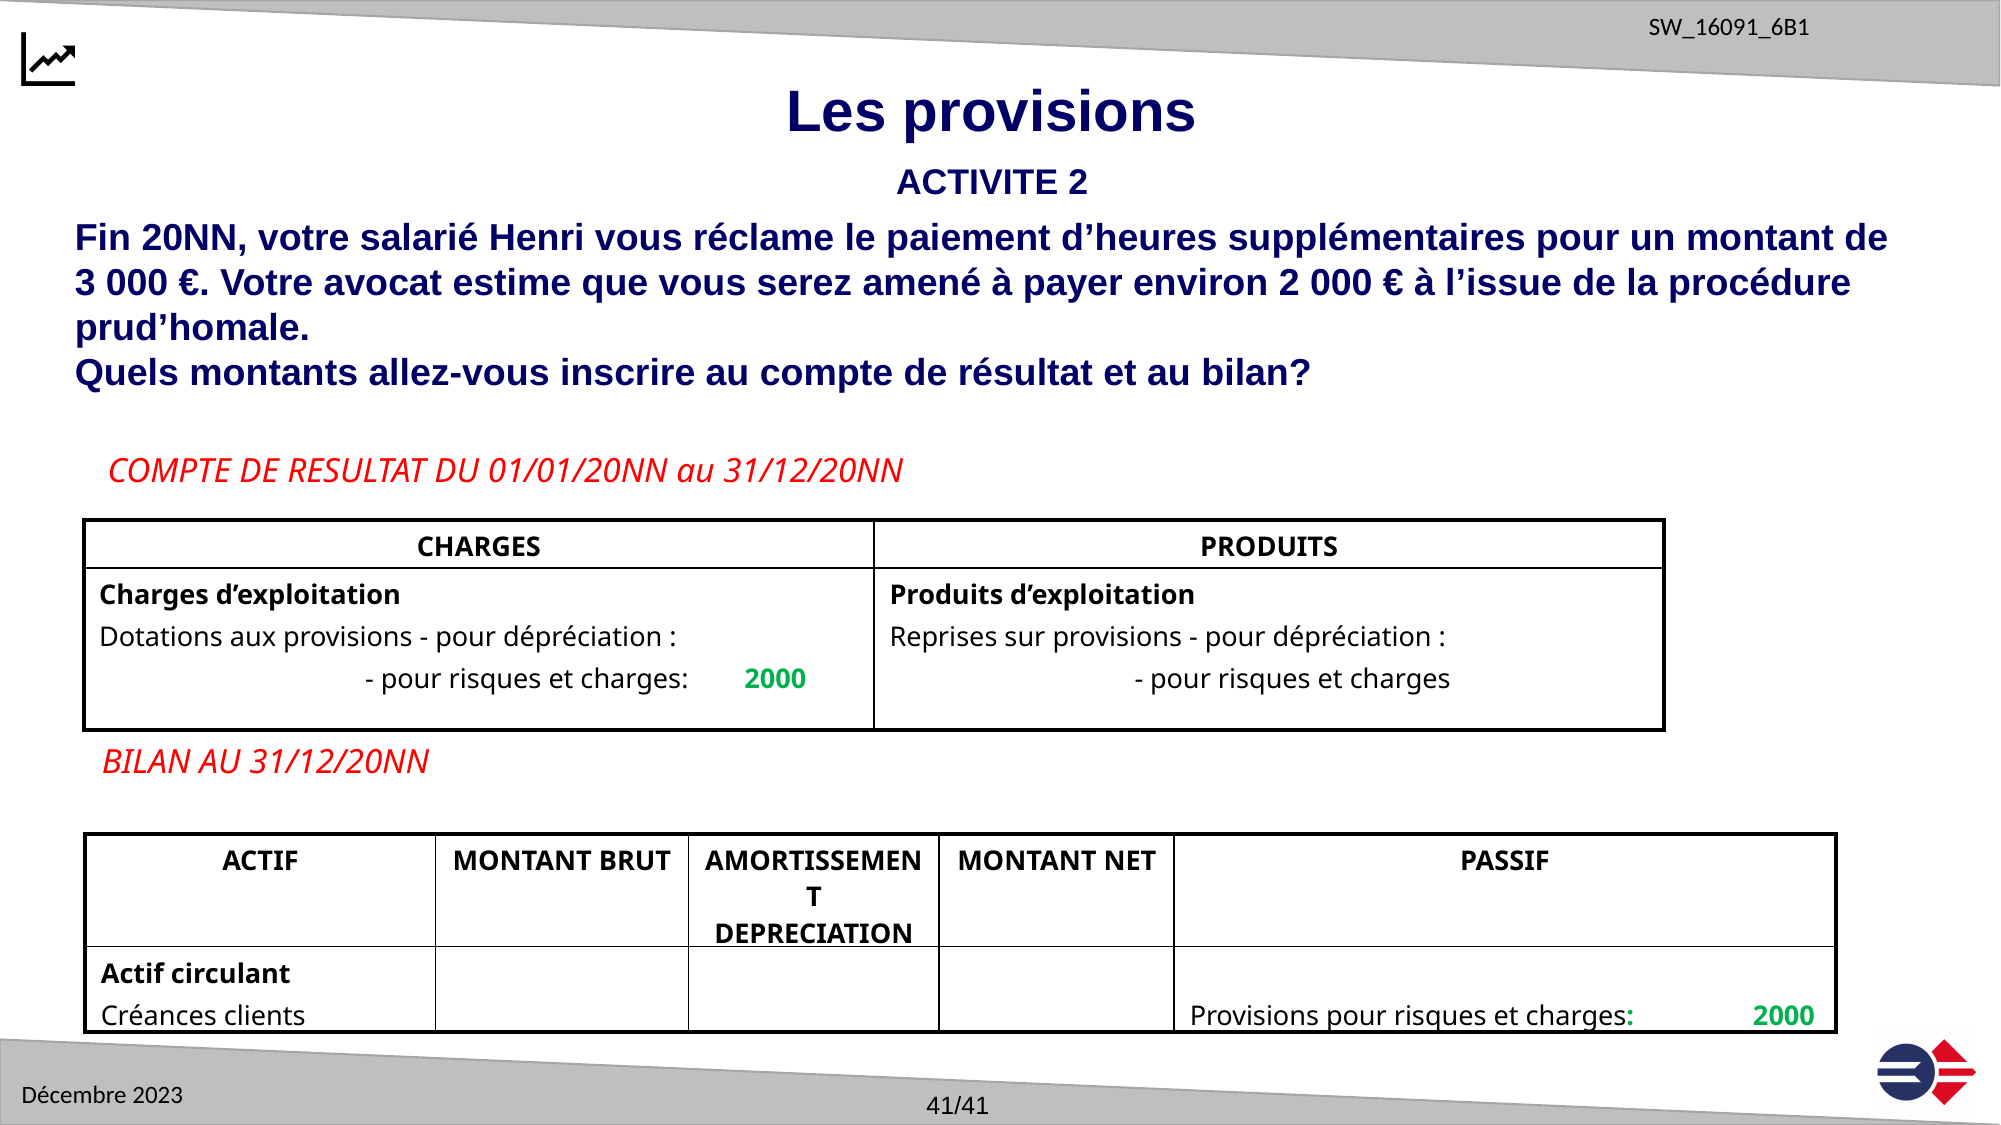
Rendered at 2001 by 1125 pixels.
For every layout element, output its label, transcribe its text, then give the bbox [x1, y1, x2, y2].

table_cell [436, 947, 688, 1030]
table_cell Actif circulant Créances clients [87, 947, 435, 1030]
table_cell Charges d’exploitation Dotations aux provisions - pour dépréciation : - pour risques et charges: 2000 [86, 569, 873, 728]
picture [1877, 1026, 1977, 1122]
text_box Les provisions [770, 64, 1214, 151]
table_header PRODUITS [875, 522, 1662, 567]
table_cell [689, 947, 938, 1030]
table_cell Provisions pour risques et charges: 2000 [1175, 947, 1834, 1030]
table_header AMORTISSEMENT DEPRECIATION [689, 836, 938, 946]
table_header MONTANT BRUT [436, 836, 688, 946]
text_box Fin 20NN, votre salarié Henri vous réclame le paiement d’heures supplémentaires pour un montant de 3 000 €. Votre avocat estime que vous serez amené à payer environ 2 000 € à l’issue de la procédure prud’homale. Quels montants allez-vous inscrire au compte de résultat et au bilan? [60, 205, 1935, 401]
table_cell Produits d’exploitation Reprises sur provisions - pour dépréciation : - pour risques et charges [875, 569, 1662, 728]
text_box ACTIVITE 2 [553, 151, 1432, 205]
table_cell [940, 947, 1173, 1030]
text_box BILAN AU 31/12/20NN [86, 732, 446, 789]
picture [10, 21, 86, 97]
table_header PASSIF [1175, 836, 1834, 946]
table_header ACTIF [87, 836, 435, 946]
table_header CHARGES [86, 522, 873, 567]
text_box COMPTE DE RESULTAT DU 01/01/20NN au 31/12/20NN [92, 441, 920, 498]
table_header MONTANT NET [940, 836, 1173, 946]
